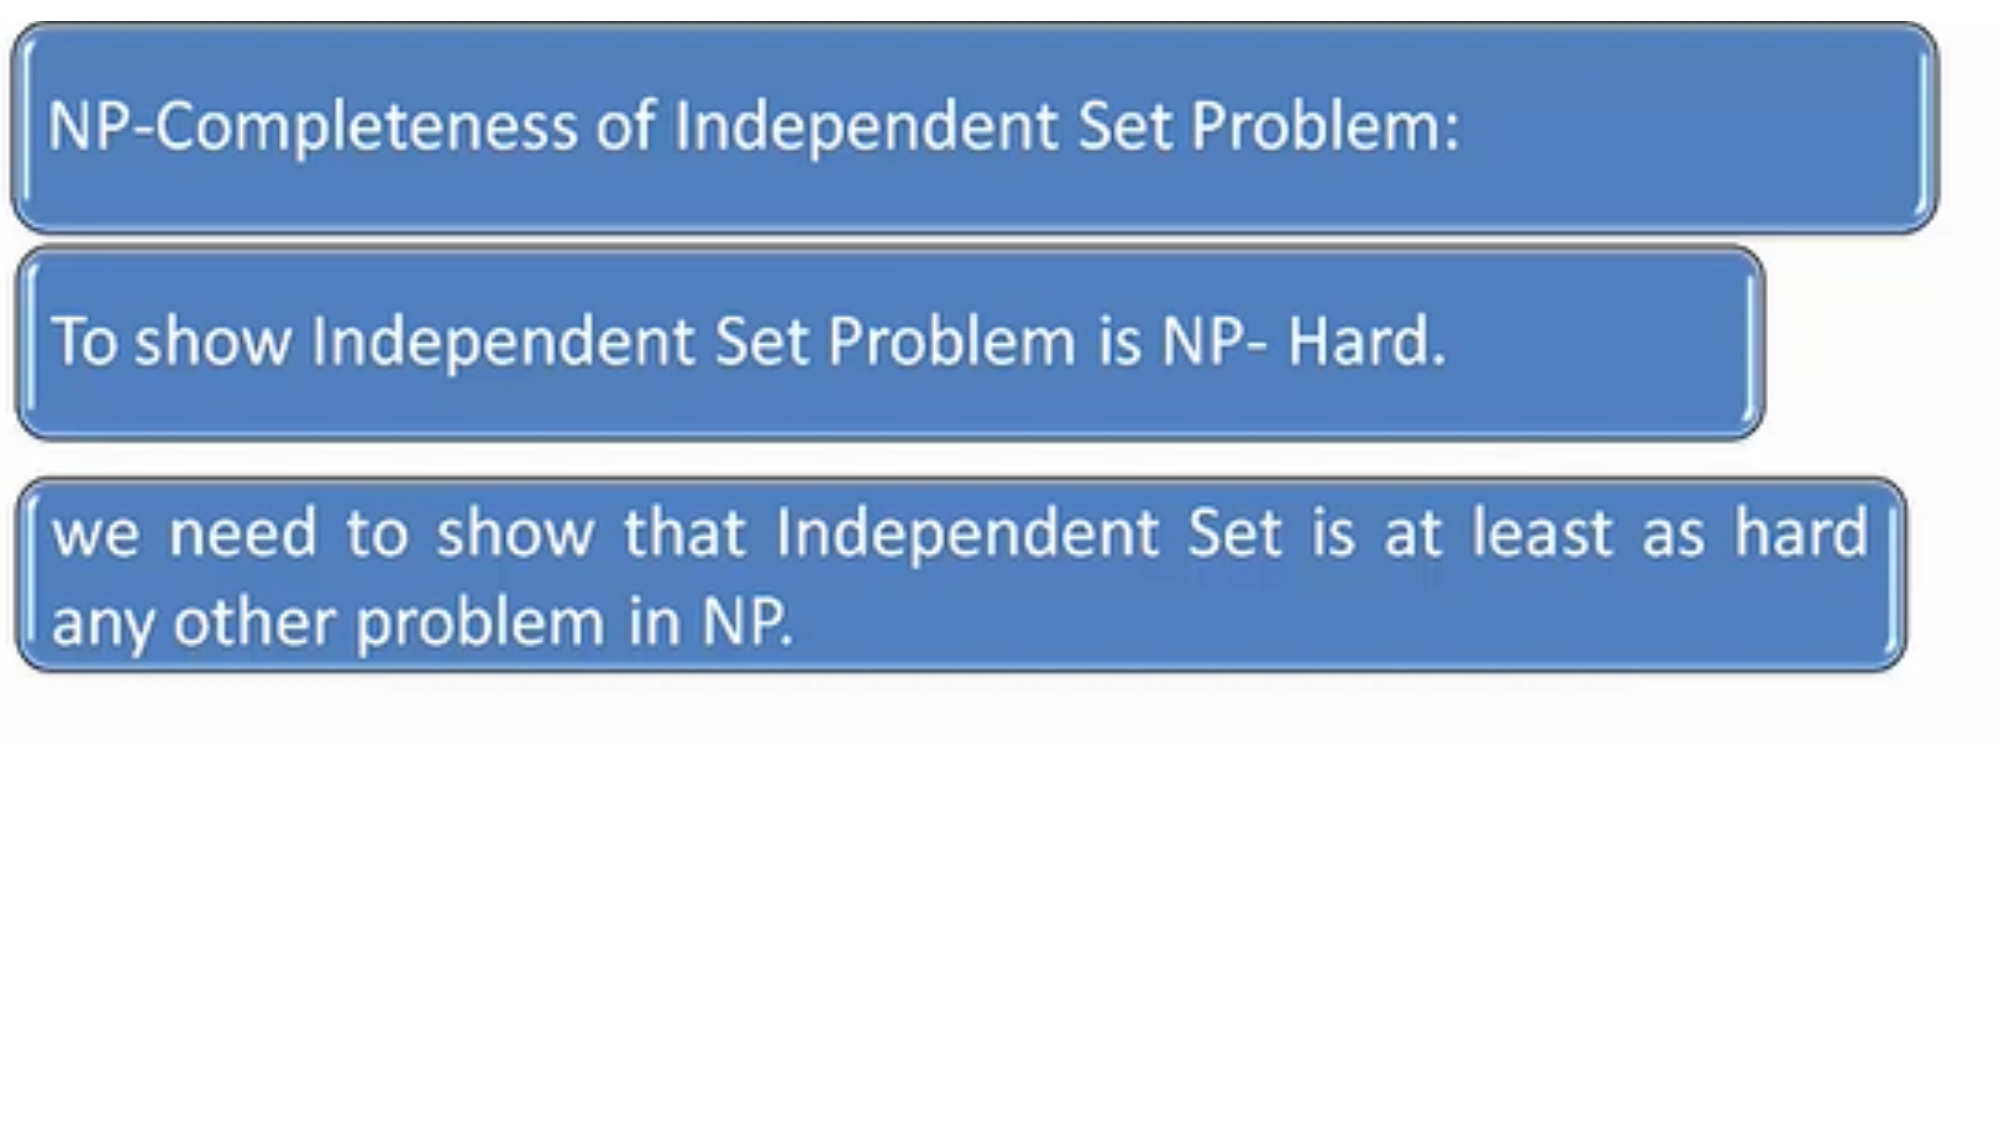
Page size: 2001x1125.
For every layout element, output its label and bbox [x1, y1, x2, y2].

picture [0, 21, 2000, 745]
